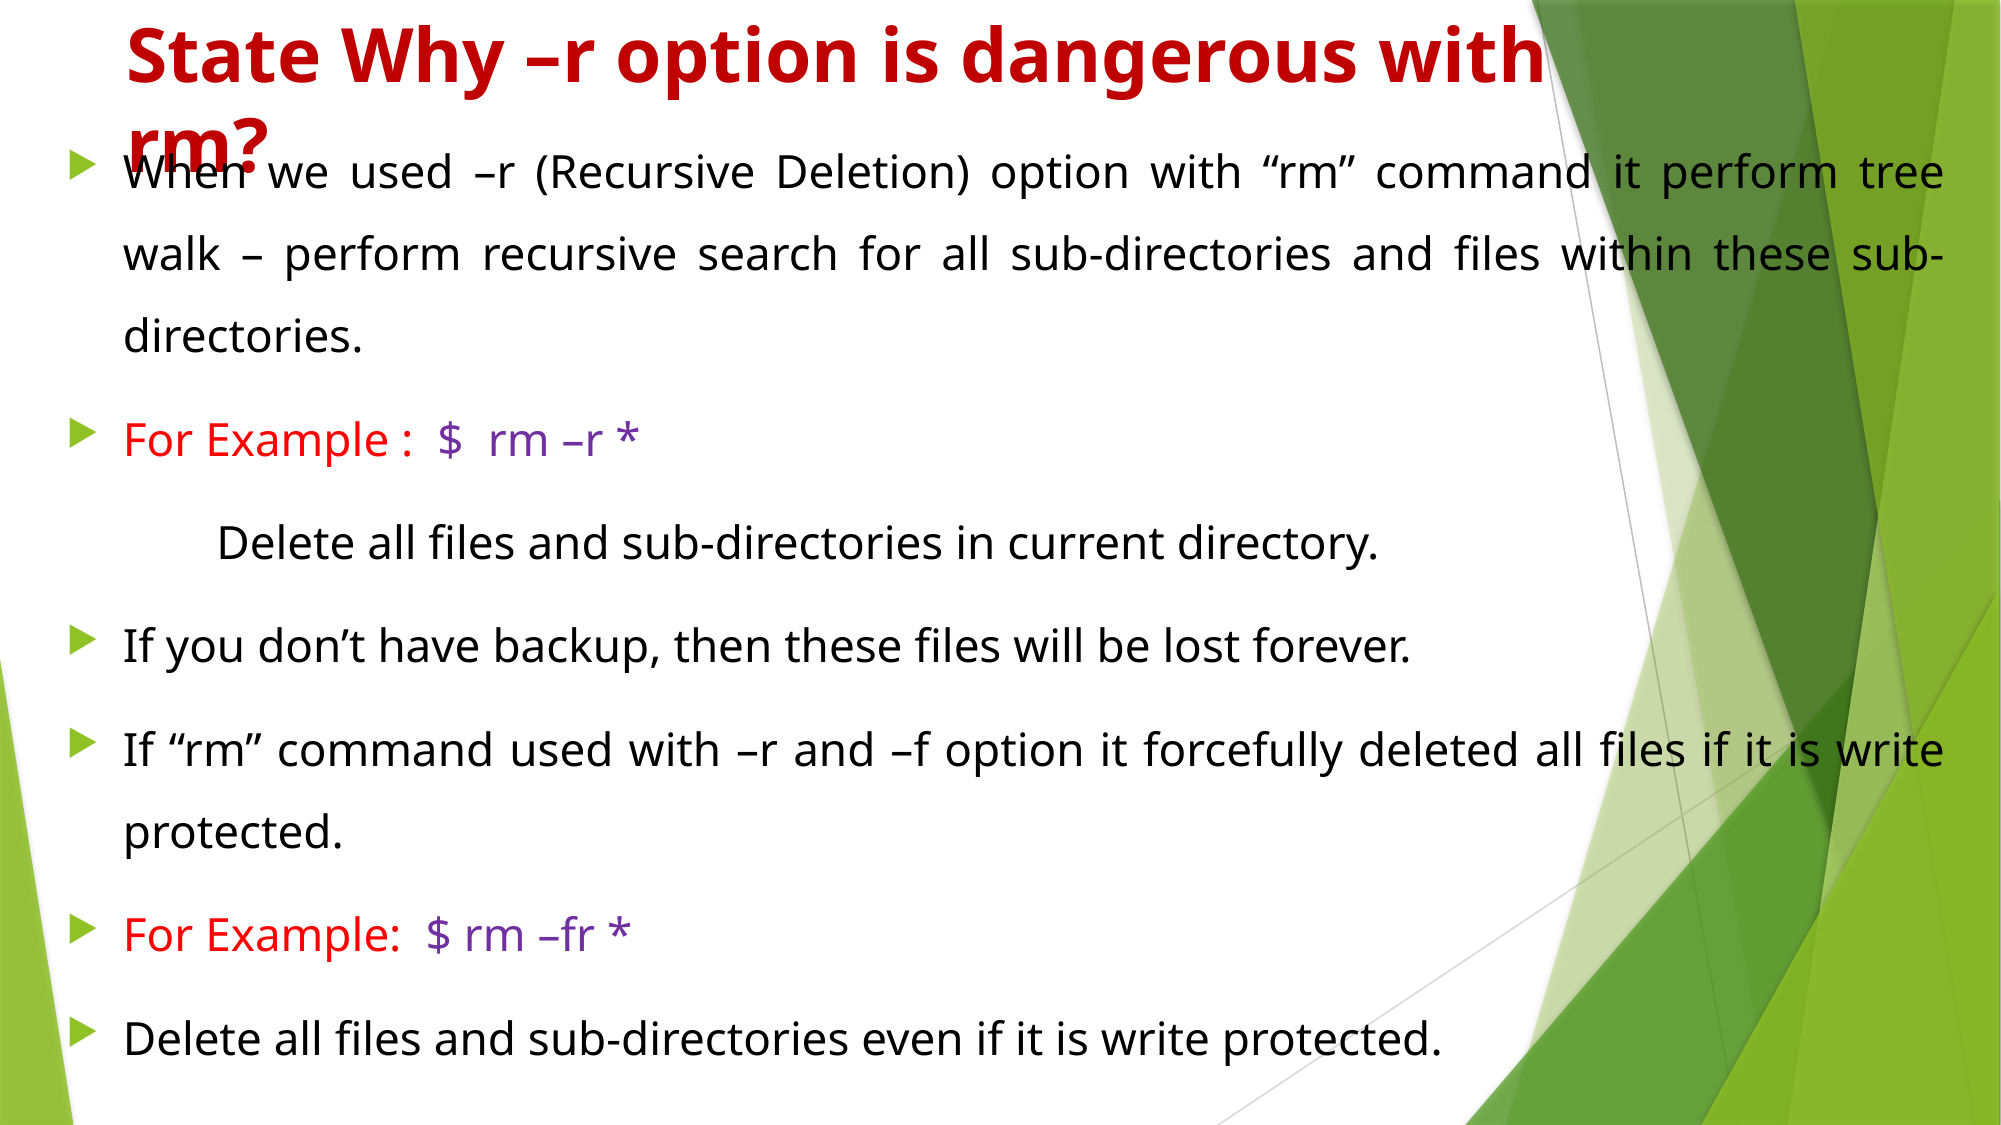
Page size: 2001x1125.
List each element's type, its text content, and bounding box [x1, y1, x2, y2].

title State Why –r option is dangerous with rm? [111, 0, 1710, 107]
list When we used –r (Recursive Deletion) option with “rm” command it perform tree walk – perform recursive search for all sub-directories and files within these sub-directories. For Example : $ rm –r * Delete all files and sub-directories in current directory. If you don’t have backup, then these files will be lost forever. If “rm” command used with –r and –f option it forcefully deleted all files if it is write protected. For Example: $ rm –fr * Delete all files and sub-directories even if it is write protected. [51, 107, 1962, 933]
